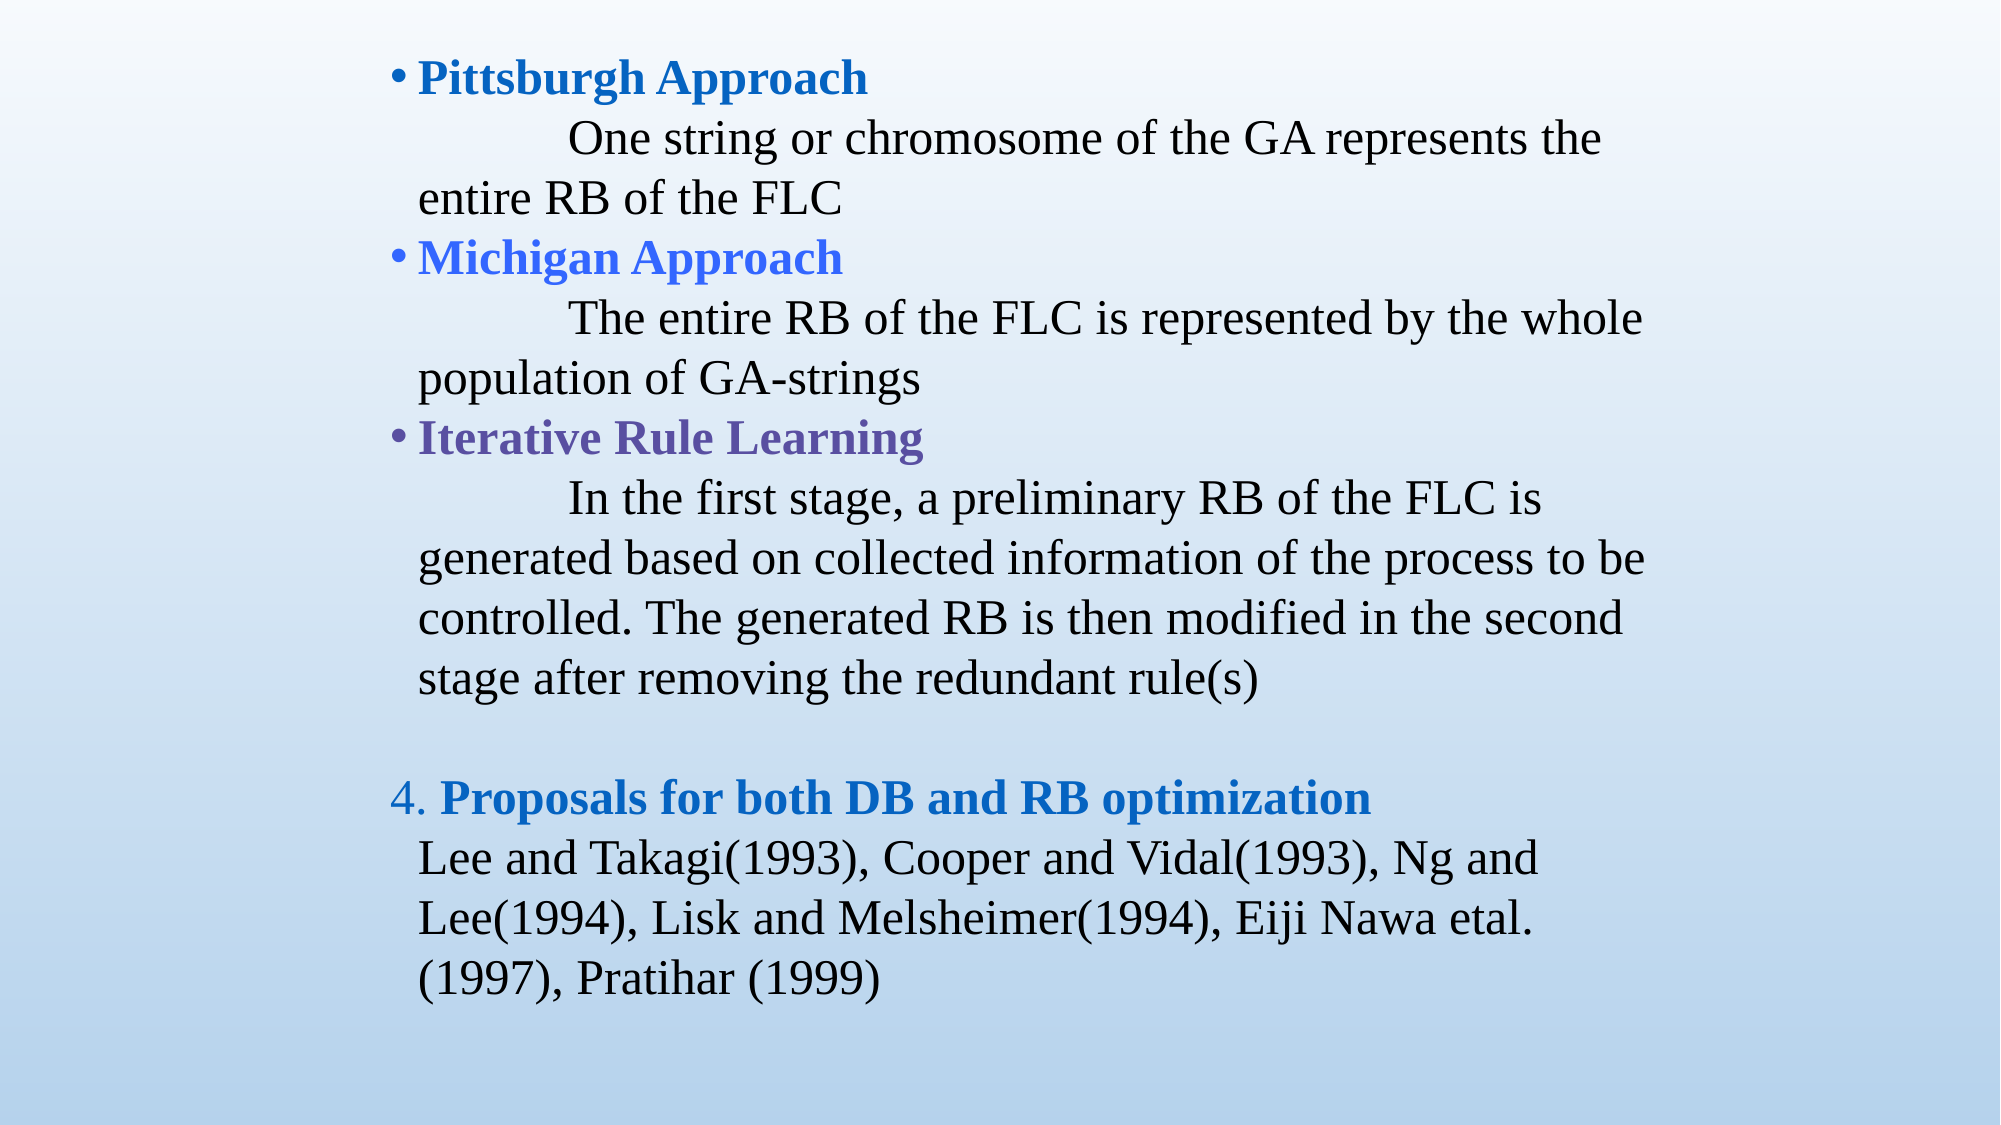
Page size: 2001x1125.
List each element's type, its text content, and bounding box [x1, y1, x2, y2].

text_box Pittsburgh Approach One string or chromosome of the GA represents the entire RB of the FLC Michigan Approach The entire RB of the FLC is represented by the whole population of GA-strings Iterative Rule Learning In the first stage, a preliminary RB of the FLC is generated based on collected information of the process to be controlled. The generated RB is then modified in the second stage after removing the redundant rule(s) 4. Proposals for both DB and RB optimization Lee and Takagi(1993), Cooper and Vidal(1993), Ng and Lee(1994), Lisk and Melsheimer(1994), Eiji Nawa etal.(1997), Pratihar (1999) [337, 37, 1688, 1013]
